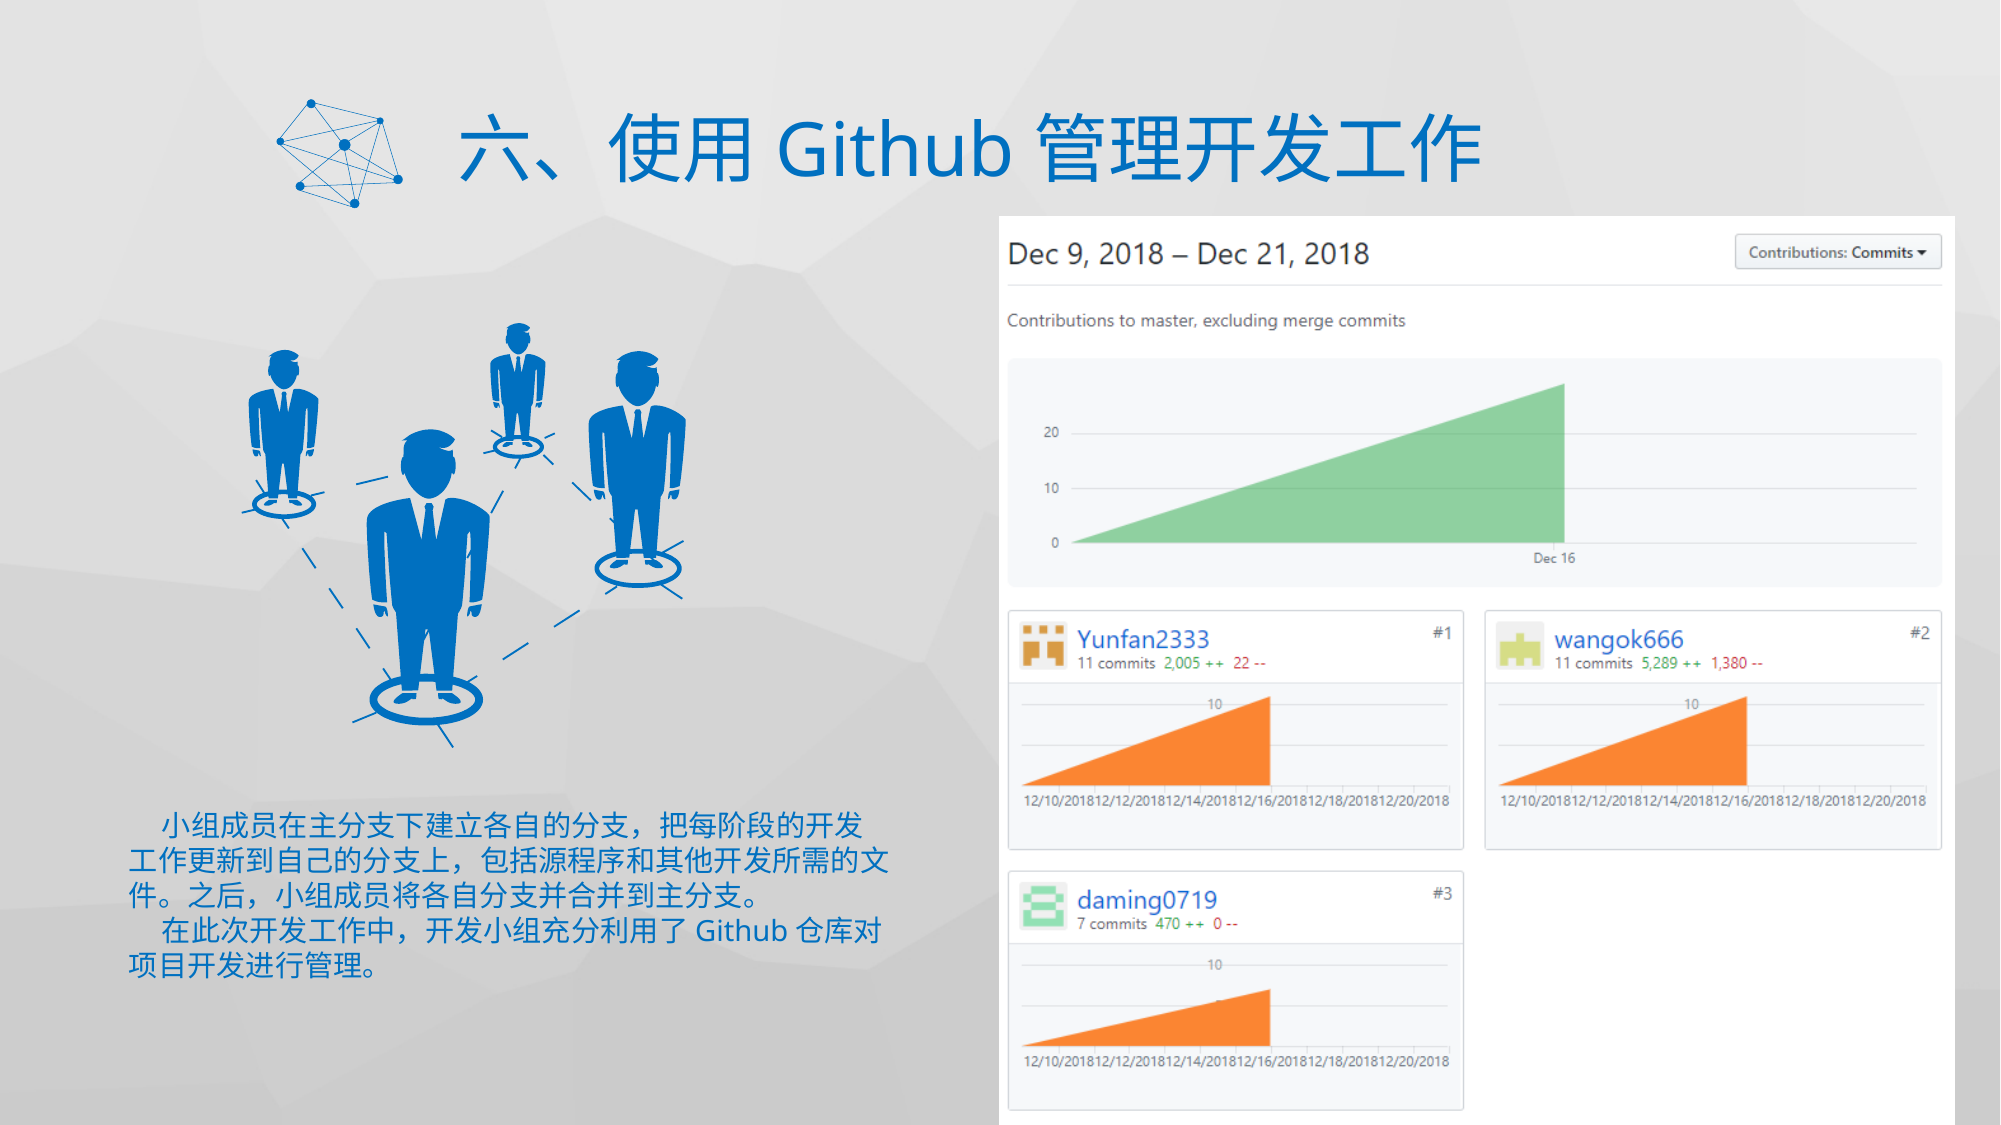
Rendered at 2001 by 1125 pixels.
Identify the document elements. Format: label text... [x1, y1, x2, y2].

text_box [328, 587, 344, 609]
text_box [571, 481, 592, 502]
picture [0, 0, 2001, 1125]
text_box [505, 323, 531, 355]
text_box [483, 354, 546, 469]
text_box [241, 388, 325, 529]
text_box [544, 432, 556, 439]
text_box [268, 349, 300, 390]
text_box [588, 405, 686, 600]
text_box [615, 351, 659, 407]
text_box [400, 429, 456, 499]
text_box [352, 490, 504, 748]
title 六、使用Github管理开发工作 [442, 87, 1633, 217]
text_box [553, 609, 581, 628]
text_box 小组成员在主分支下建立各自的分支，把每阶段的开发工作更新到自己的分支上，包括源程序和其他开发所需的文件。之后，小组成员将各自分支并合并到主分支。 在此次开发工作中，开发小组充分利用了Github仓库对项目开发进行管理。 [114, 799, 906, 990]
text_box [542, 454, 554, 466]
text_box [502, 642, 529, 661]
text_box [301, 547, 317, 569]
text_box [355, 475, 389, 486]
